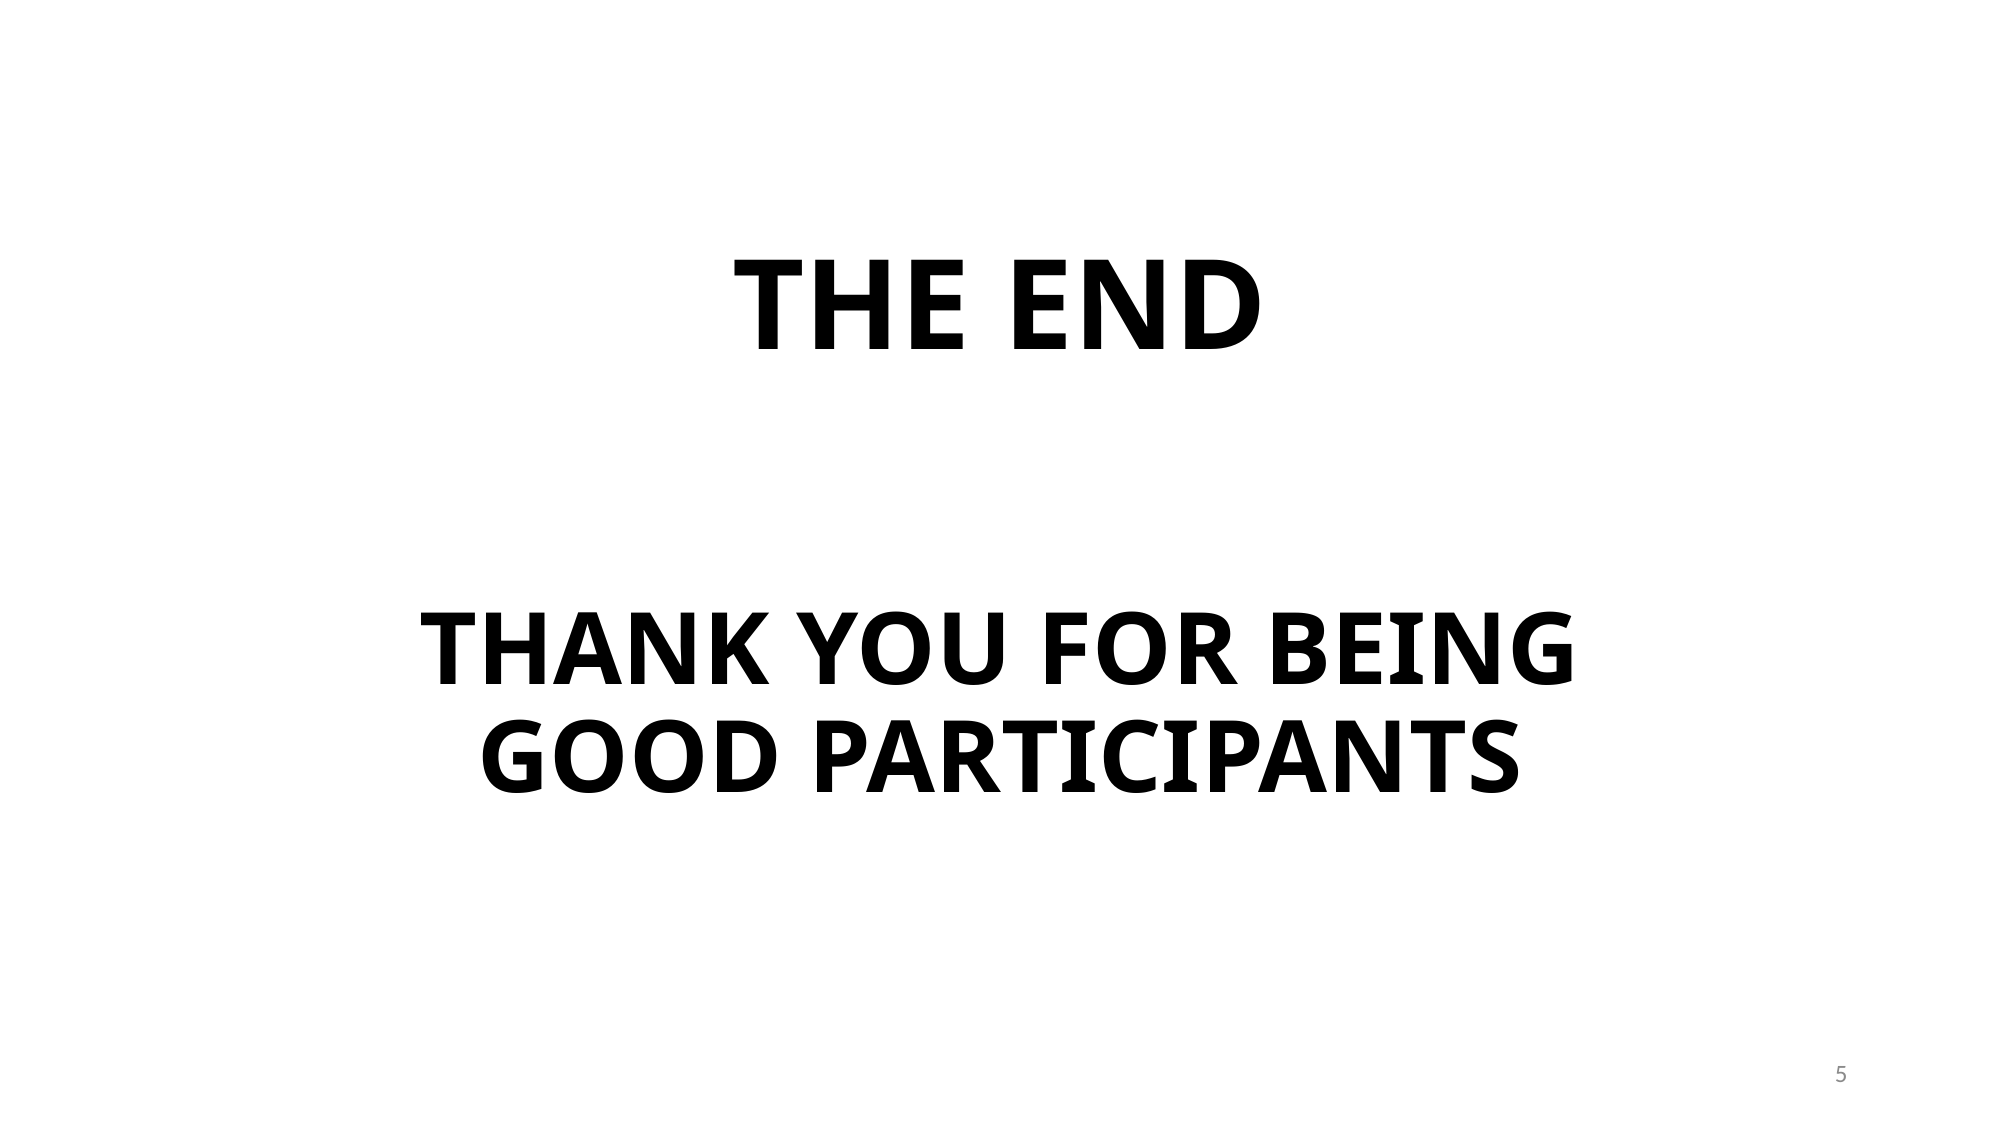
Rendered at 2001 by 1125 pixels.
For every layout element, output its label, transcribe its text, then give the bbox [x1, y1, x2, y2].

subtitle THANK YOU FOR BEING GOOD PARTICIPANTS [249, 590, 1750, 863]
slide_number 5 [1412, 1042, 1863, 1103]
title THE END [249, 184, 1750, 385]
